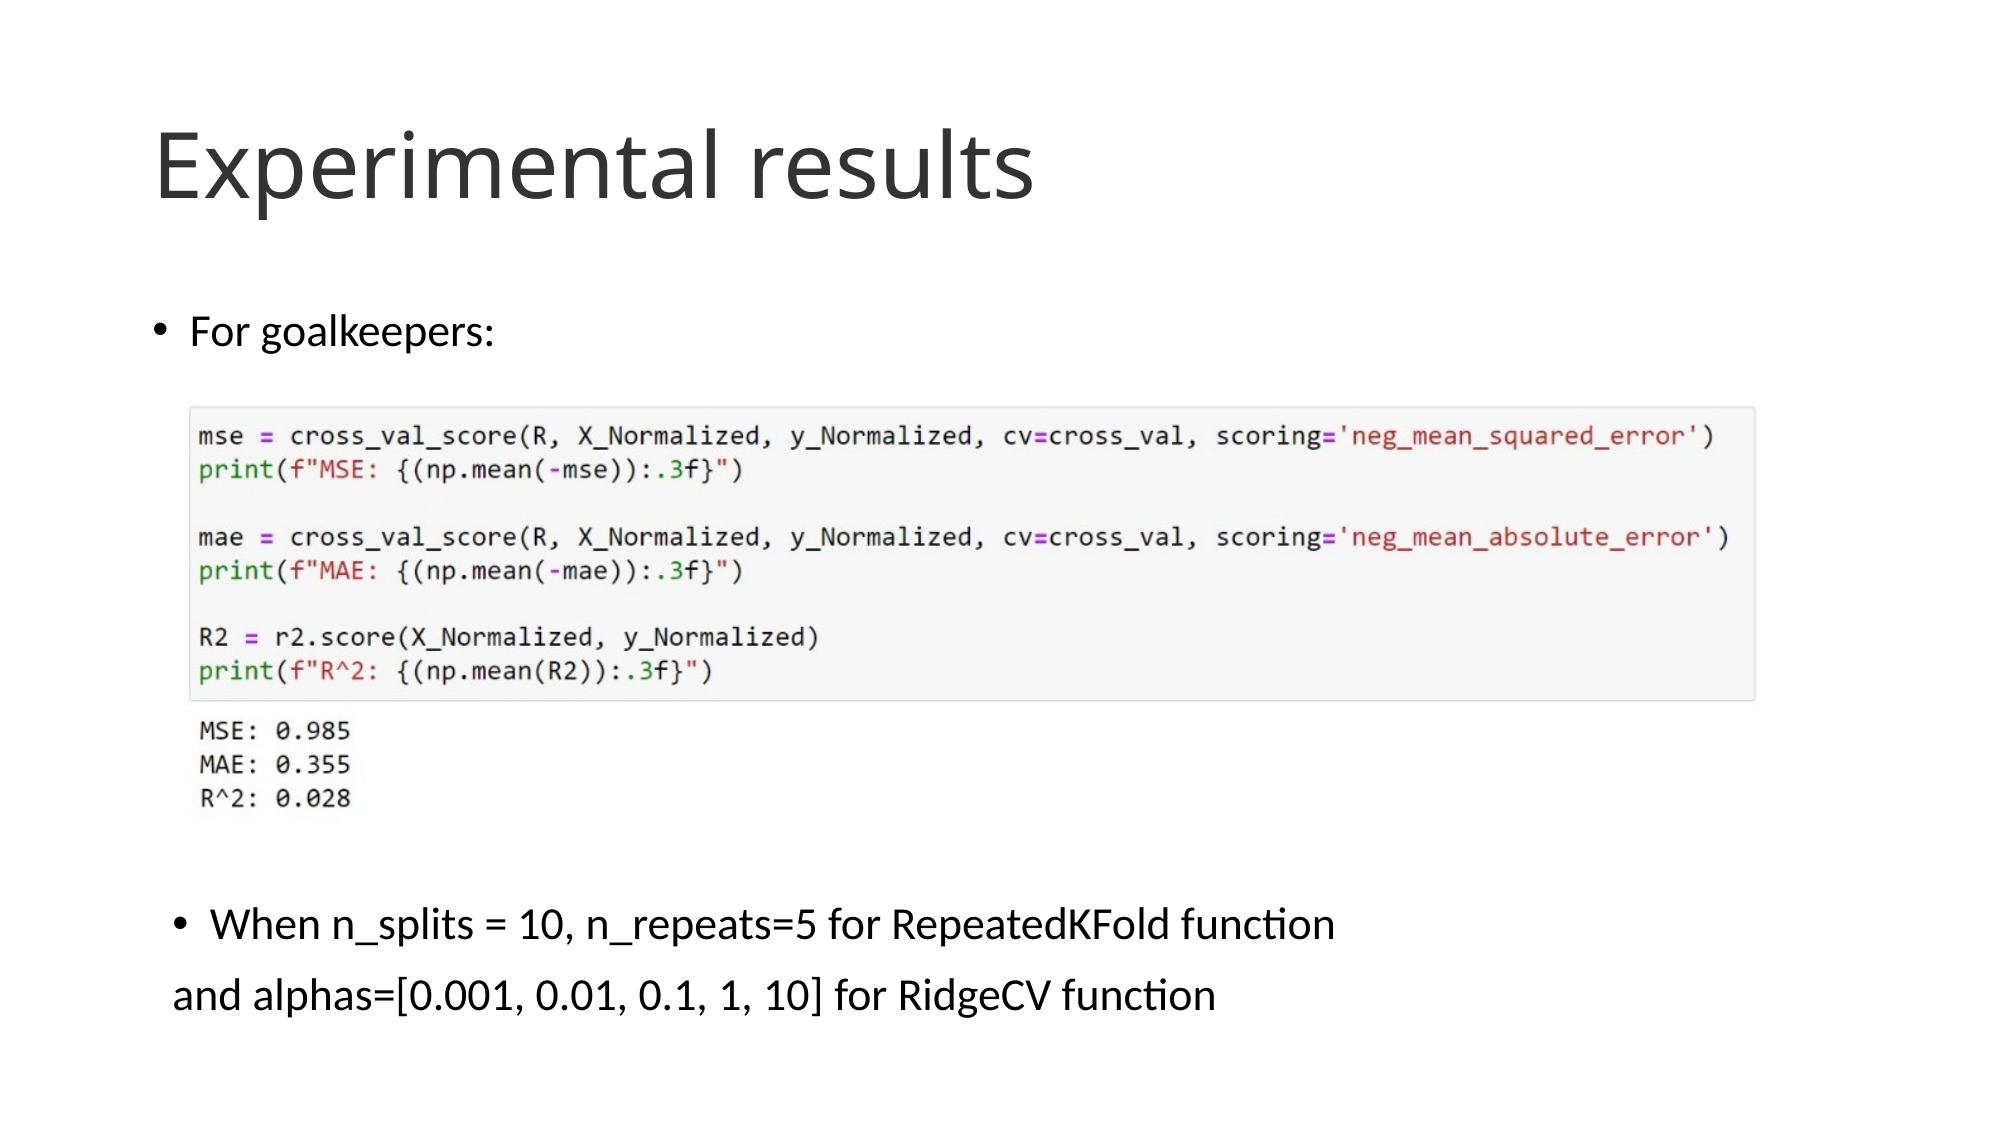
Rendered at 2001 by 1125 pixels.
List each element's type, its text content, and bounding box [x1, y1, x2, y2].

text_box When n_splits = 10, n_repeats=5 for RepeatedKFold function and alphas=[0.001, 0.01, 0.1, 1, 10] for RidgeCV function [157, 893, 1843, 1125]
list For goalkeepers: [137, 299, 1863, 1014]
title Experimental results [137, 59, 1863, 278]
picture [183, 393, 1765, 842]
